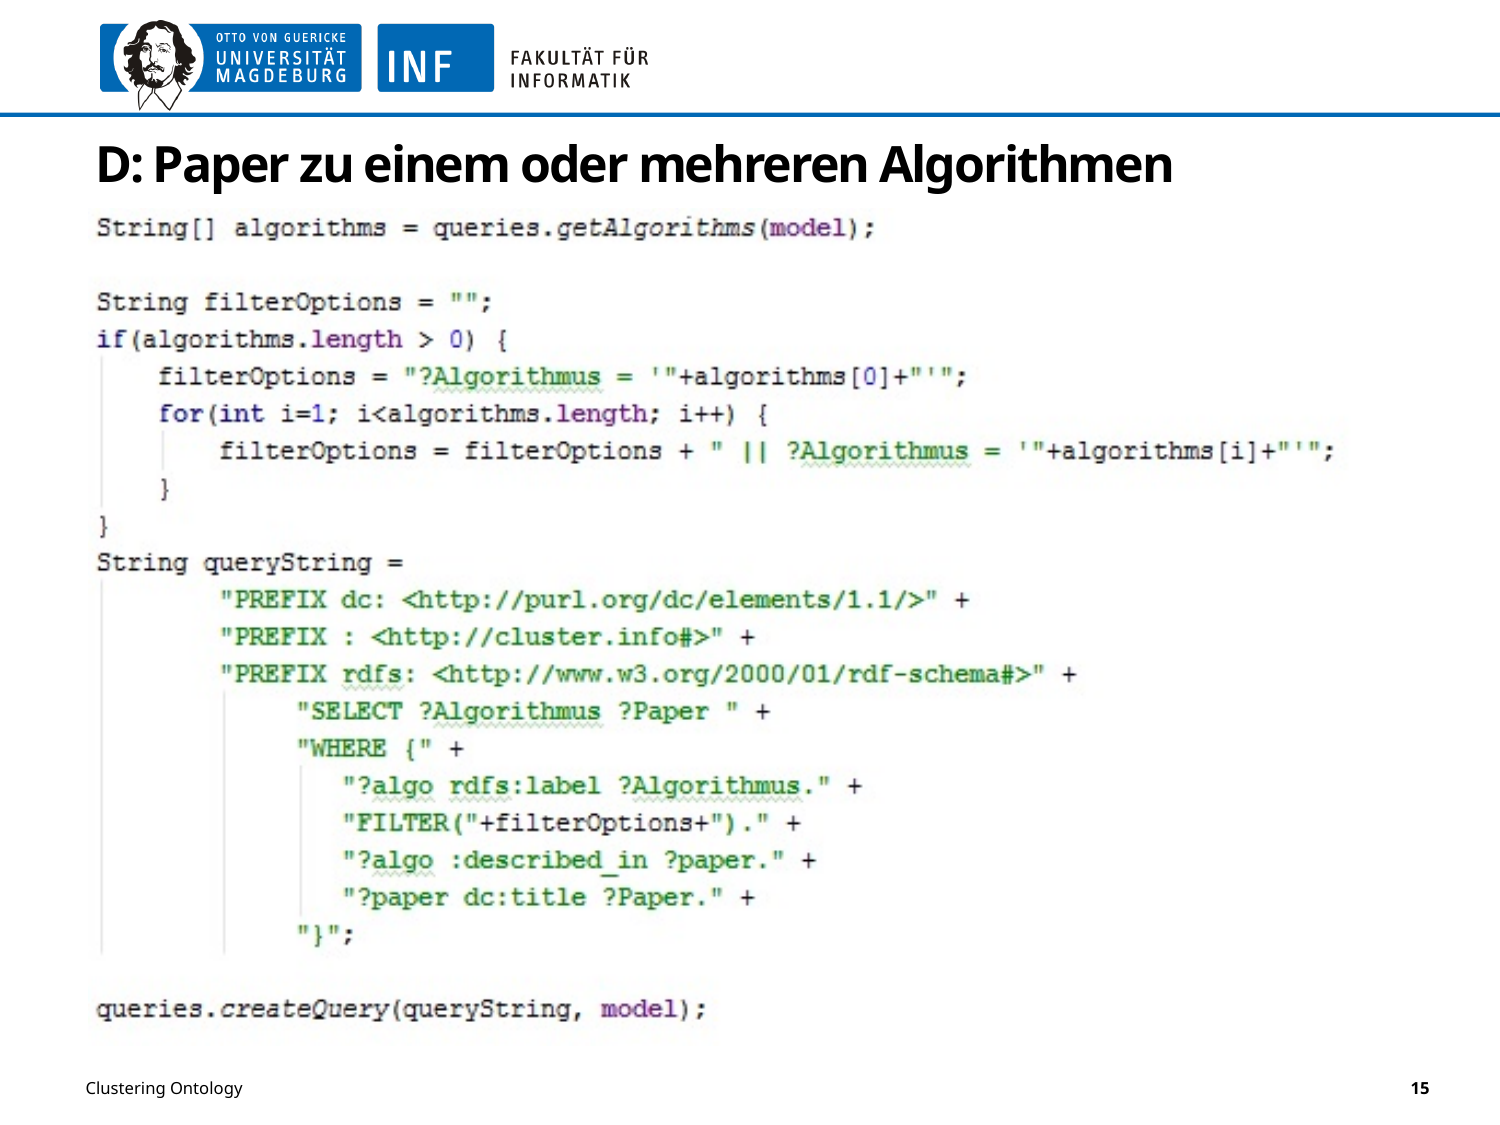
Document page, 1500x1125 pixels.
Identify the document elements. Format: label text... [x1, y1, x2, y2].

picture [88, 207, 1353, 1046]
picture [100, 20, 648, 111]
title D: Paper zu einem oder mehreren Algorithmen [86, 124, 1426, 232]
